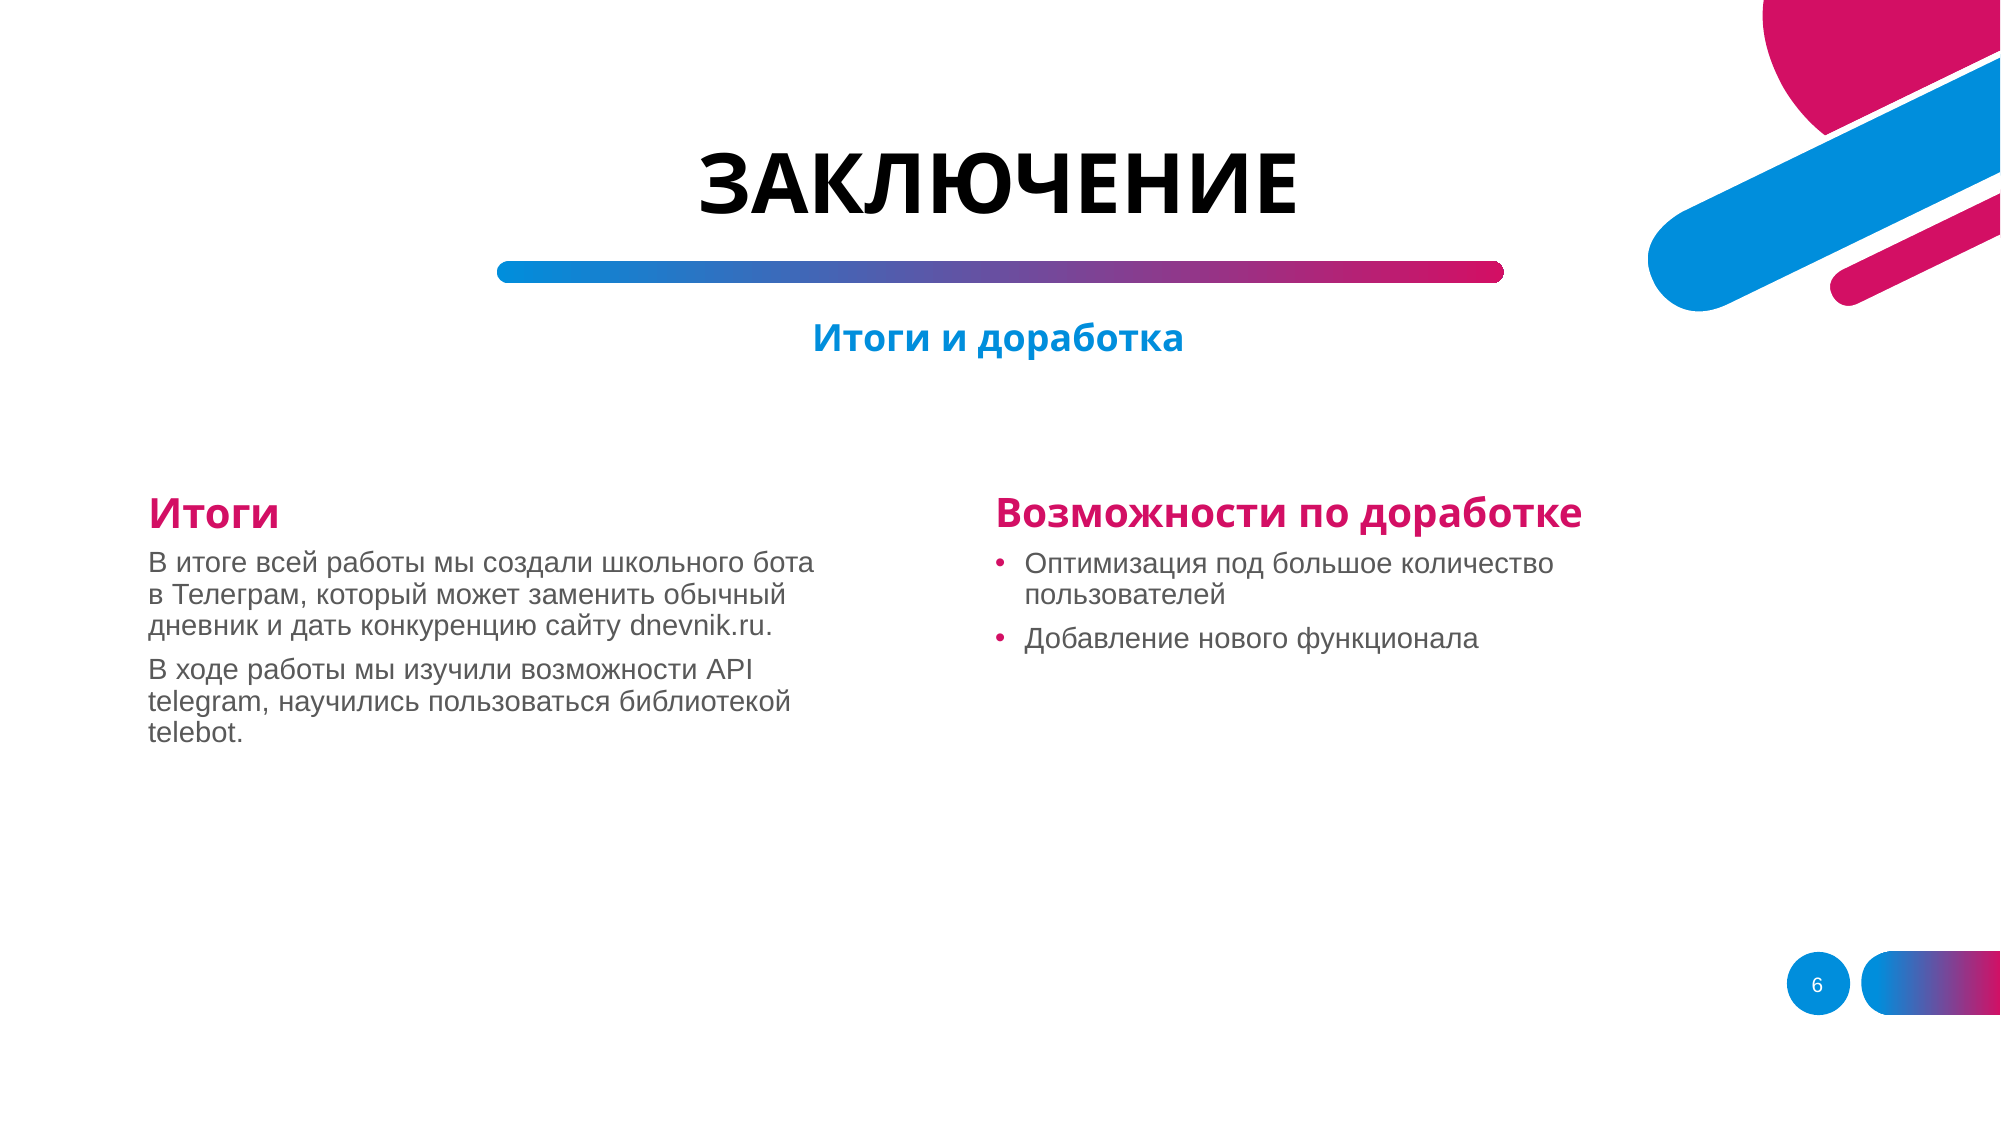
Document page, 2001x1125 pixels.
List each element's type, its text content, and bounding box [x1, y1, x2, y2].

title ЗАКЛЮЧЕНИЕ [136, 128, 1862, 240]
list Оптимизация под большое количество пользователей Добавление нового функционала [979, 540, 1697, 924]
list Итоги [133, 485, 850, 540]
list Итоги и доработка [136, 311, 1862, 372]
list Возможности по доработке [979, 485, 1697, 540]
slide_number 6 [1772, 954, 1863, 1015]
list В итоге всей работы мы создали школьного бота в Телеграм, который может заменить обычный дневник и дать конкуренцию сайту dnevnik.ru. В ходе работы мы изучили возможности API telegram, научились пользоваться библиотекой telebot. [133, 540, 850, 924]
